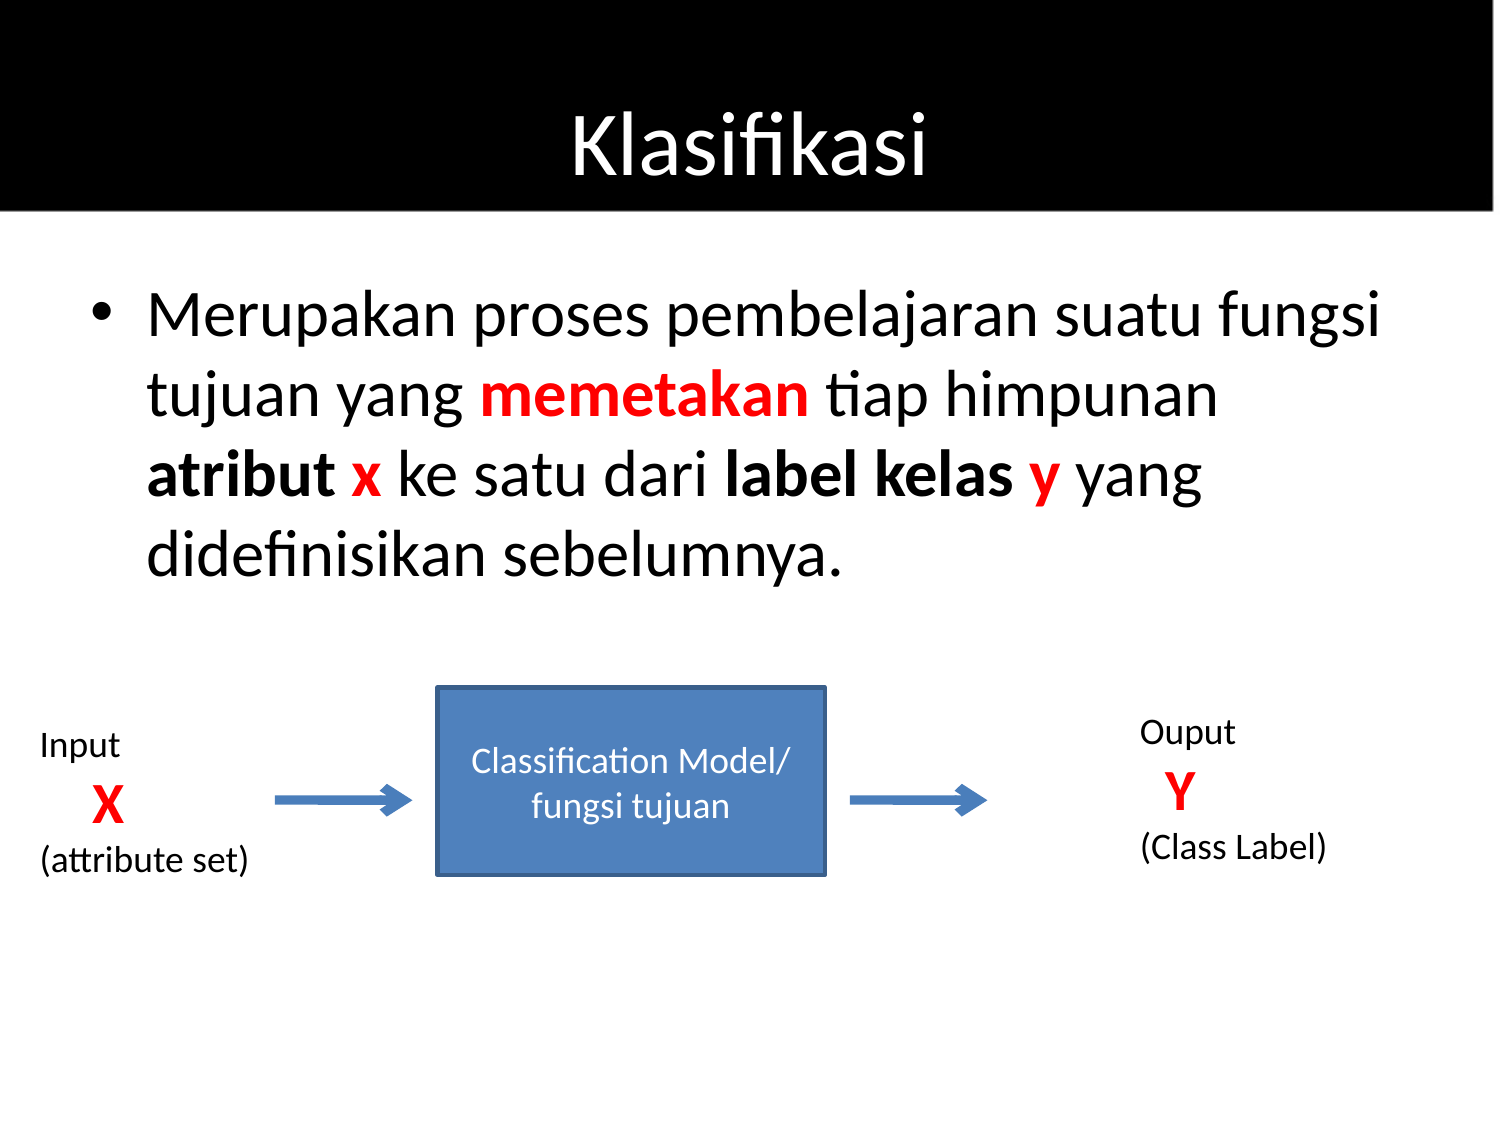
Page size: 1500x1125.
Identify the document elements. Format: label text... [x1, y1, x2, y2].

title Klasifikasi [75, 45, 1425, 233]
list Merupakan proses pembelajaran suatu fungsi tujuan yang memetakan tiap himpunan atribut x ke satu dari label kelas y yang didefinisikan sebelumnya. [75, 262, 1425, 600]
text_box Ouput Y (Class Label) [1124, 699, 1425, 875]
picture [0, 0, 1500, 1125]
text_box Classification Model/ fungsi tujuan [435, 685, 827, 877]
text_box Input X (attribute set) [24, 712, 325, 888]
